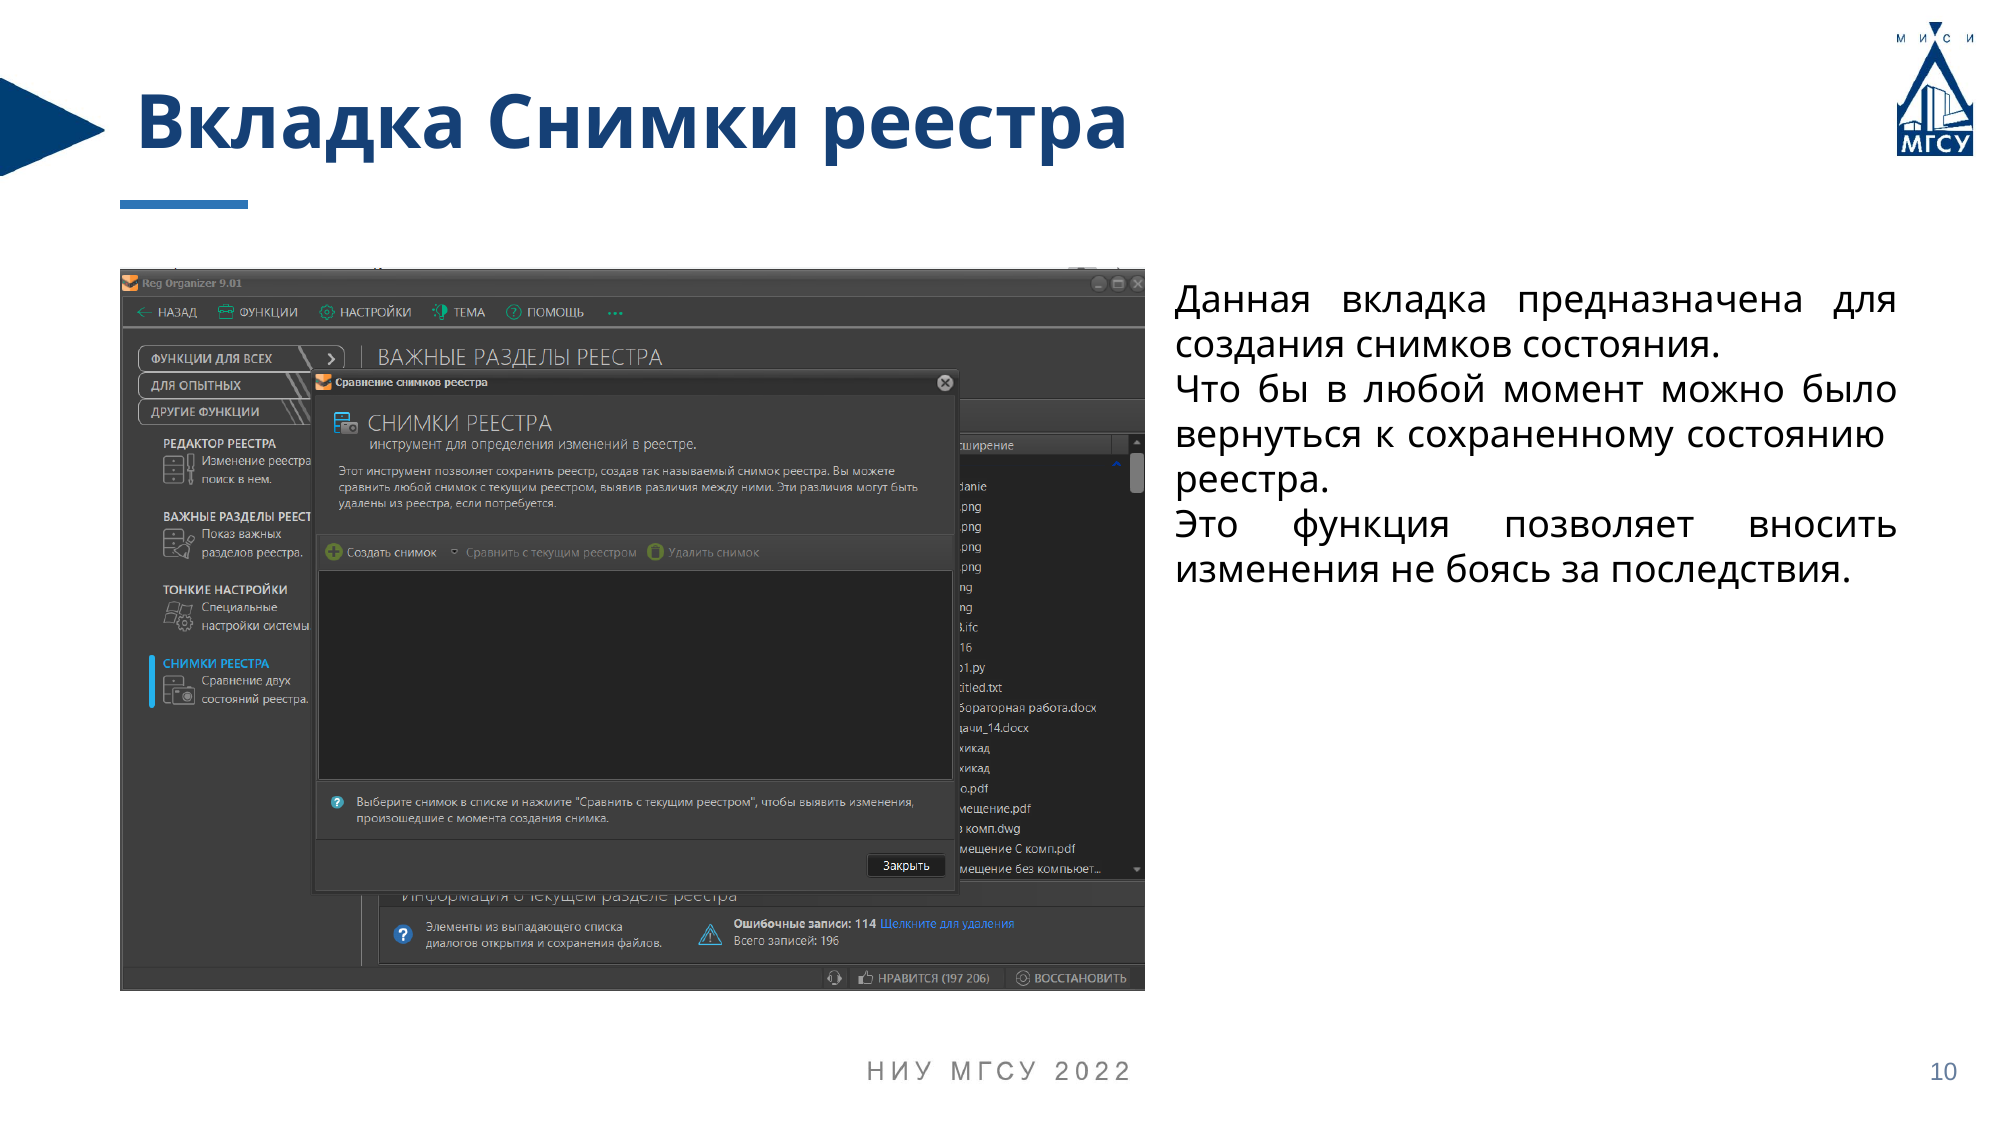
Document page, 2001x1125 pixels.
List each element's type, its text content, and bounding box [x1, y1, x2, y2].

text_box Данная вкладка предназначена для создания снимков состояния. Что бы в любой момент можно было вернуться к сохраненному состоянию реестра. Это функция позволяет вносить изменения не боясь за последствия. [1160, 267, 1914, 598]
text_box Вкладка Снимки реестра [120, 66, 1855, 172]
picture [0, 0, 2001, 1125]
